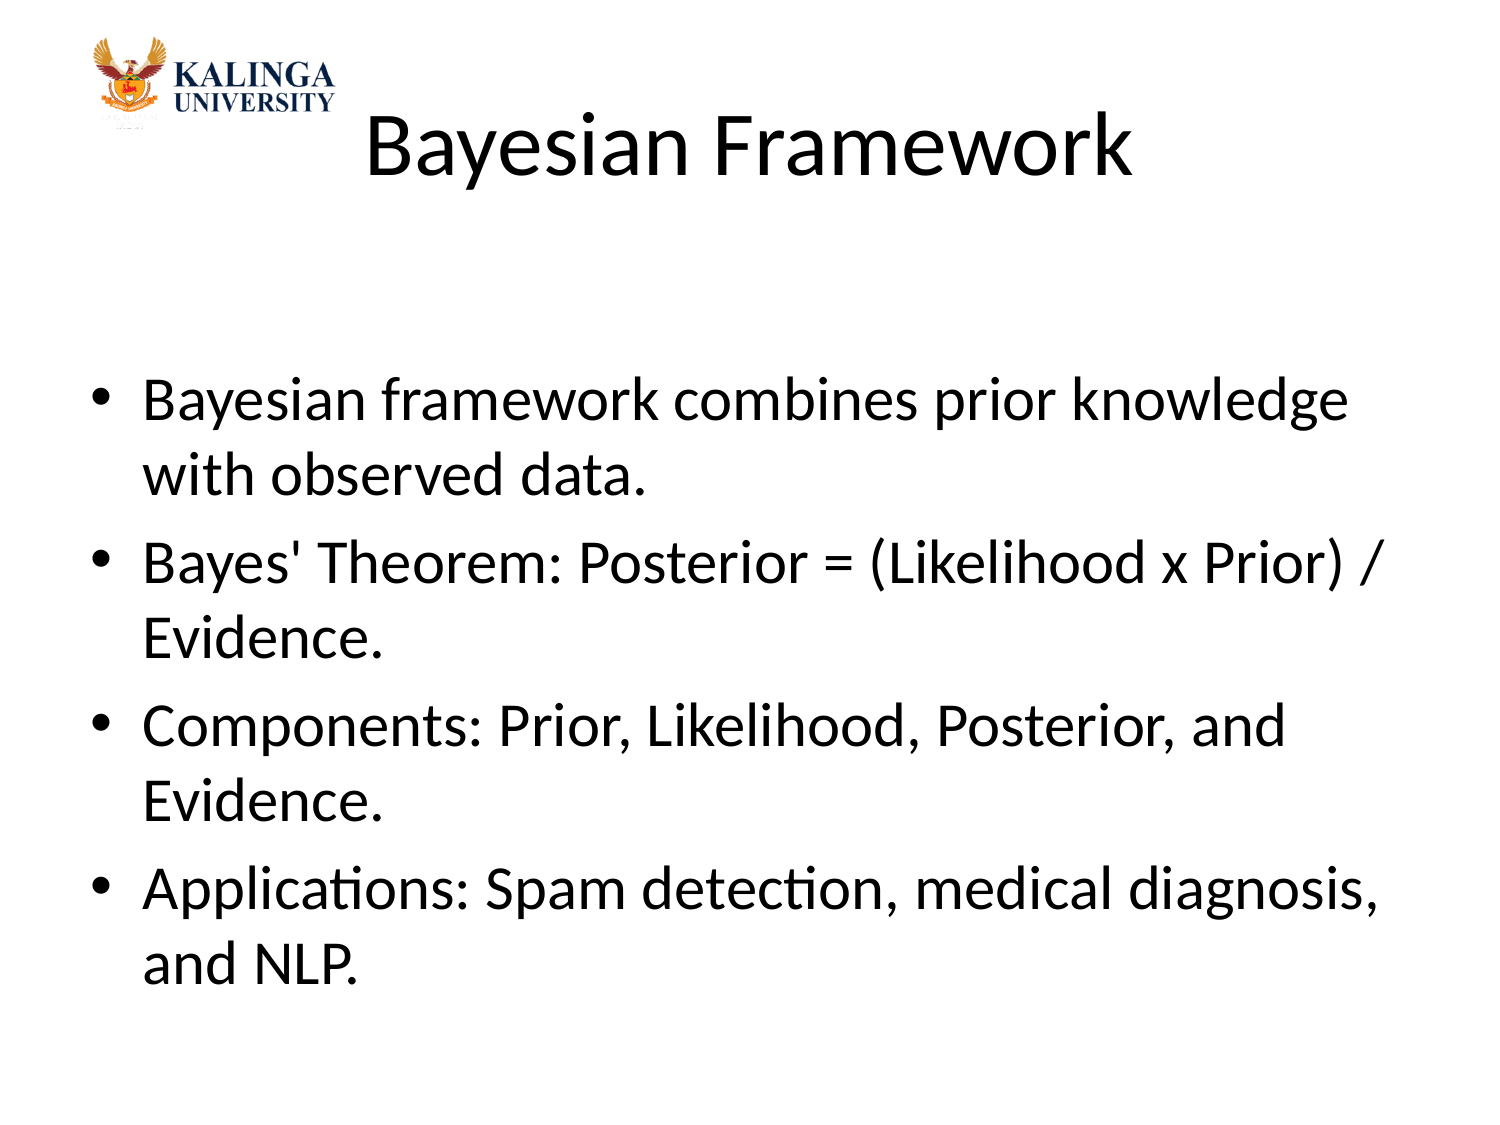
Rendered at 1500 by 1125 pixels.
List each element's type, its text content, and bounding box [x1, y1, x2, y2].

title Bayesian Framework [75, 45, 1425, 233]
list Bayesian framework combines prior knowledge with observed data. Bayes' Theorem: Posterior = (Likelihood x Prior) / Evidence. Components: Prior, Likelihood, Posterior, and Evidence. Applications: Spam detection, medical diagnosis, and NLP. [75, 262, 1425, 1005]
picture [0, 31, 404, 133]
